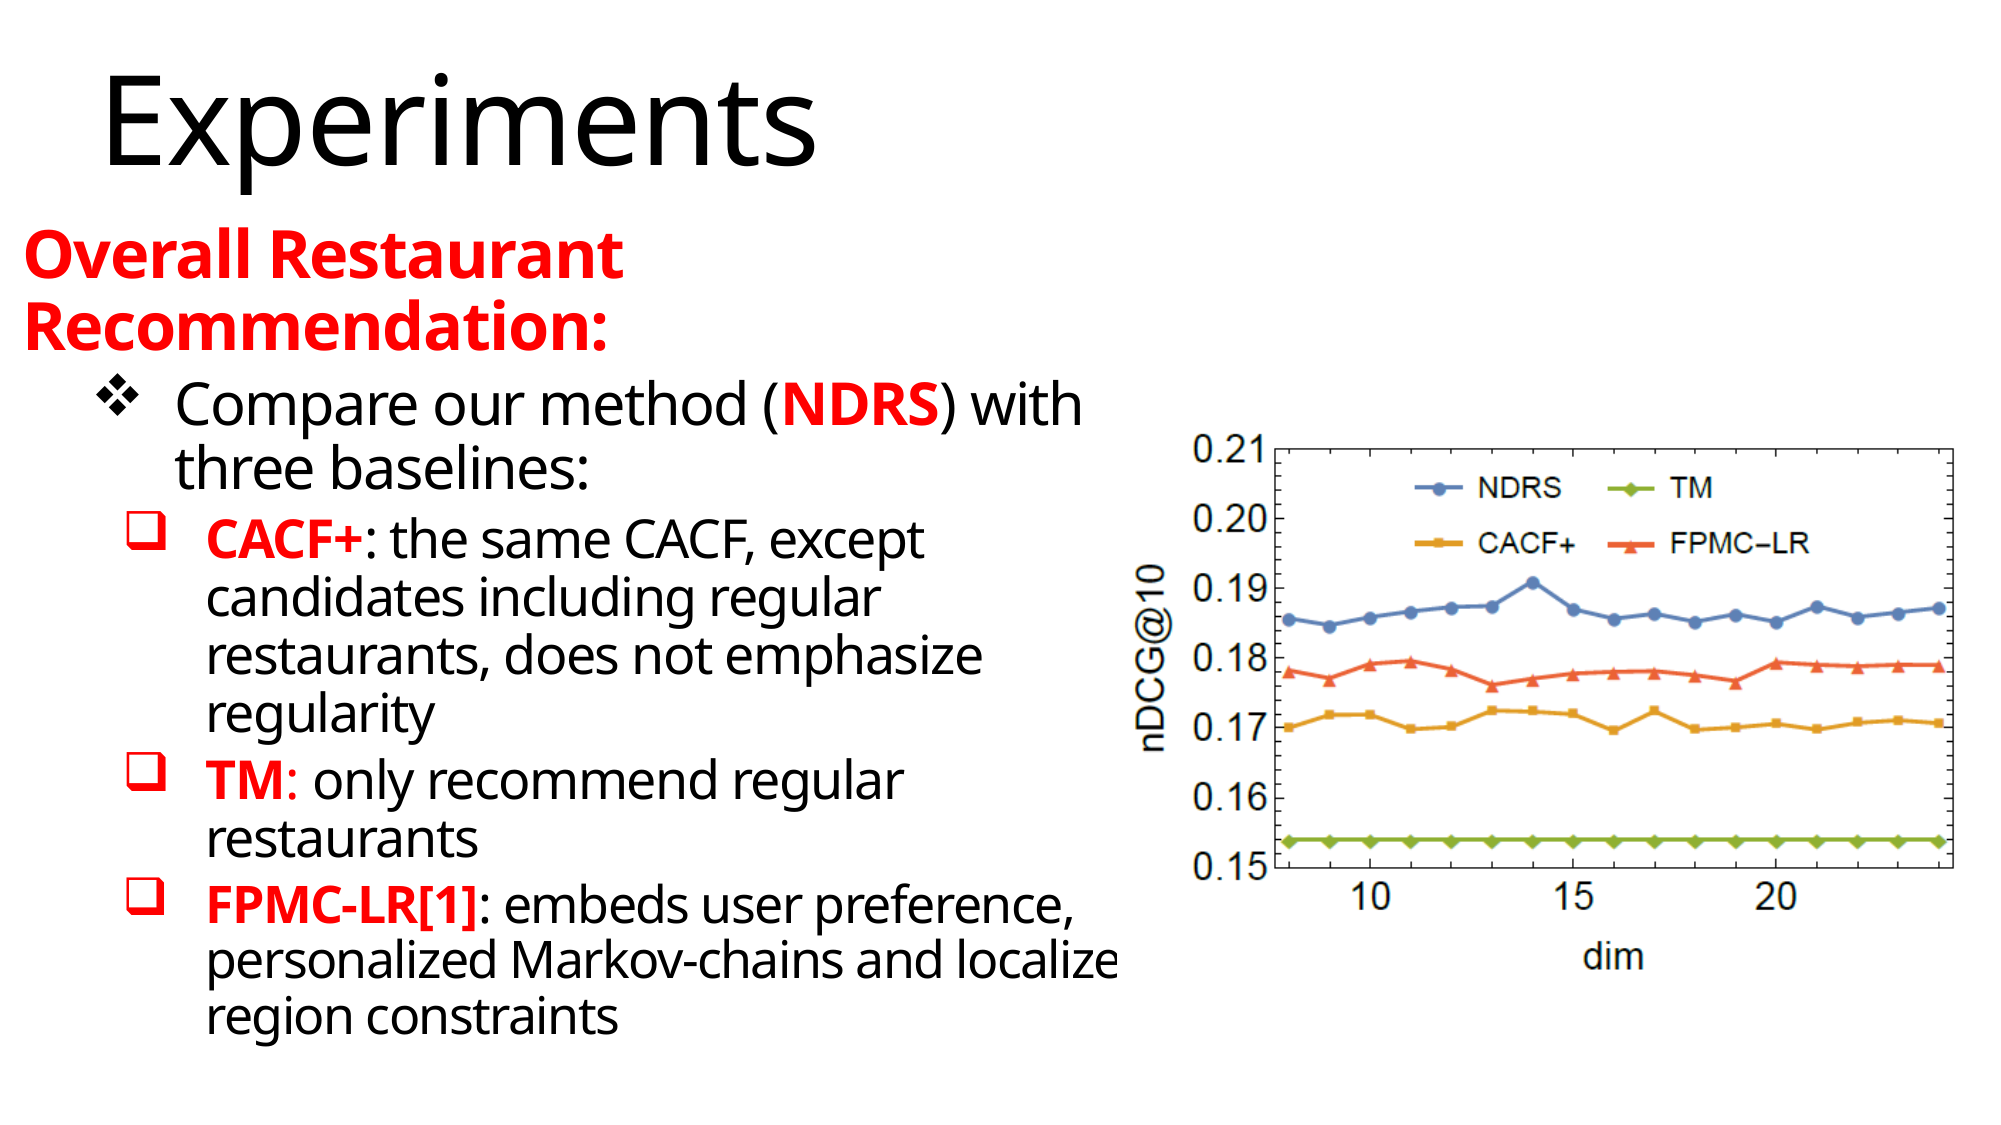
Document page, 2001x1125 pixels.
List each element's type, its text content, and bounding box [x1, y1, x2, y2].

list Overall Restaurant Recommendation: Compare our method (NDRS) with three baselines: CACF+: the same CACF, except candidates including regular restaurants, does not emphasize regularity TM: only recommend regular restaurants FPMC-LR[1]: embeds user preference, personalized Markov-chains and localized region constraints [7, 213, 1184, 1063]
picture [1117, 420, 1981, 991]
list Experiments [83, 50, 1959, 214]
